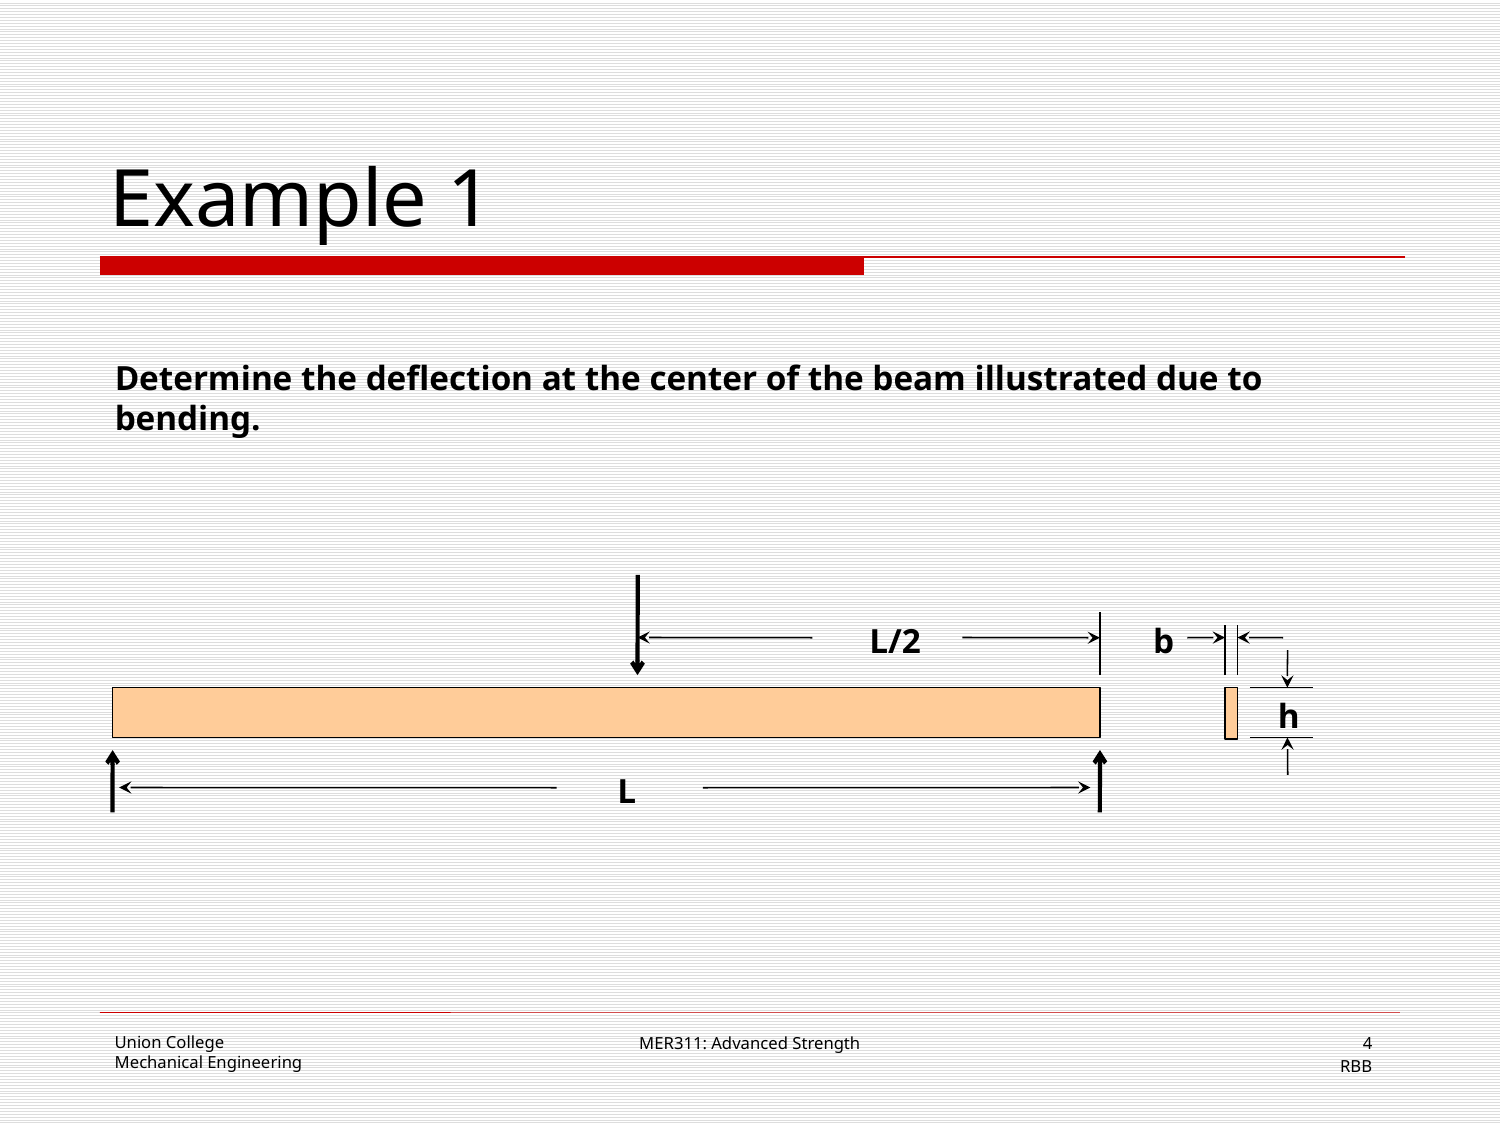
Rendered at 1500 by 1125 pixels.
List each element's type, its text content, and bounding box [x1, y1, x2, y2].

footer MER311: Advanced Strength [512, 1024, 988, 1101]
text_box b [1138, 612, 1190, 668]
text_box [1224, 687, 1238, 739]
text_box h [1262, 687, 1315, 743]
slide_number 4 RBB [1074, 1024, 1388, 1101]
text_box L [617, 762, 625, 818]
text_box Determine the deflection at the center of the beam illustrated due to bending. [99, 349, 1400, 445]
text_box L/2 [854, 612, 936, 668]
text_box [112, 687, 1100, 738]
title Example 1 [93, 49, 1407, 250]
